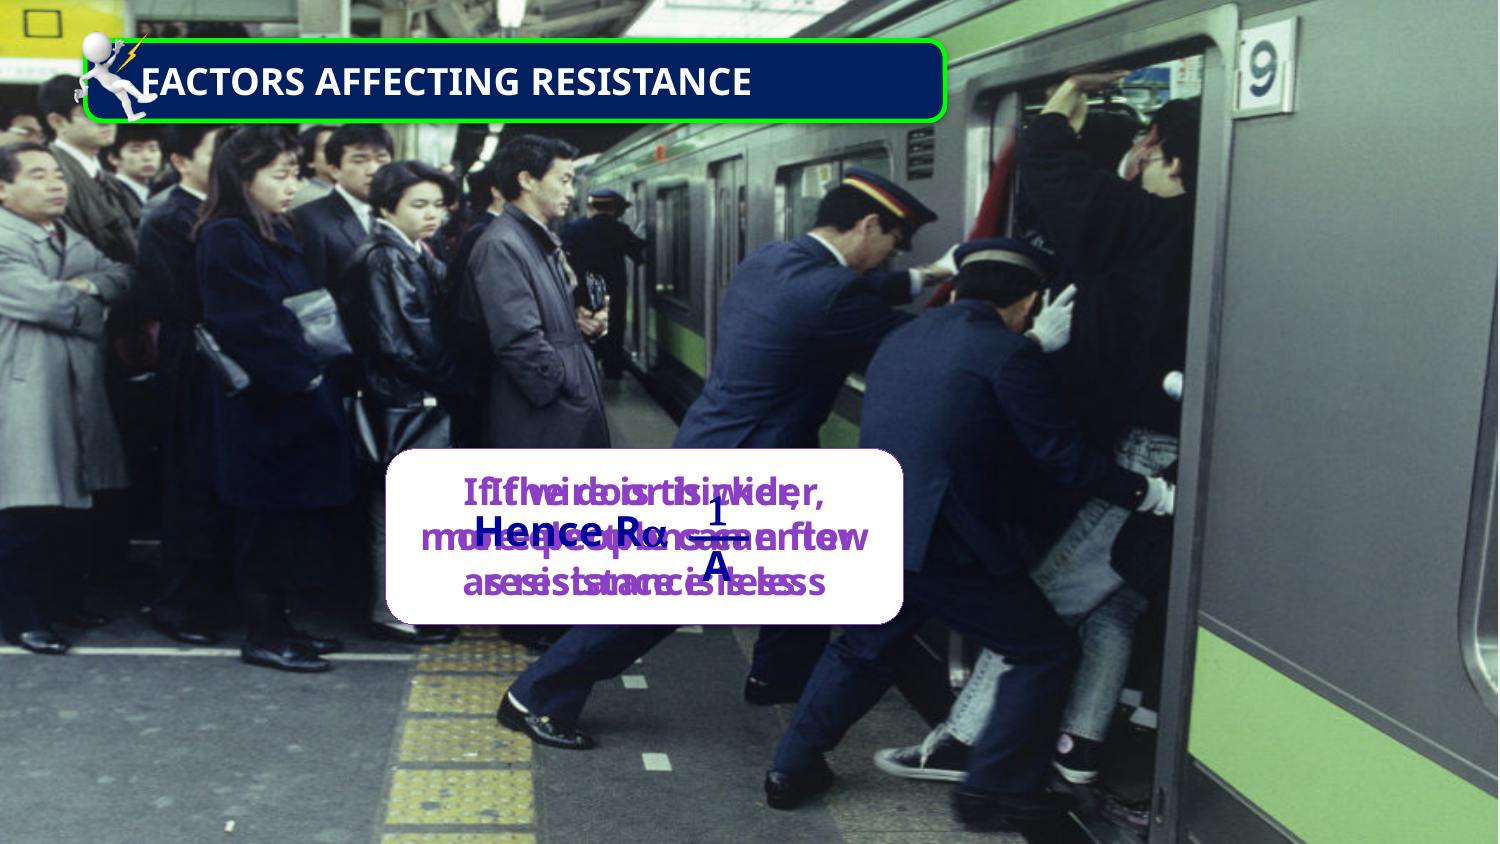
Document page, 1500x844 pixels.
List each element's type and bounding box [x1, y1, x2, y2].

picture [0, 0, 1499, 844]
text_box [687, 475, 764, 598]
text_box [68, 29, 946, 124]
